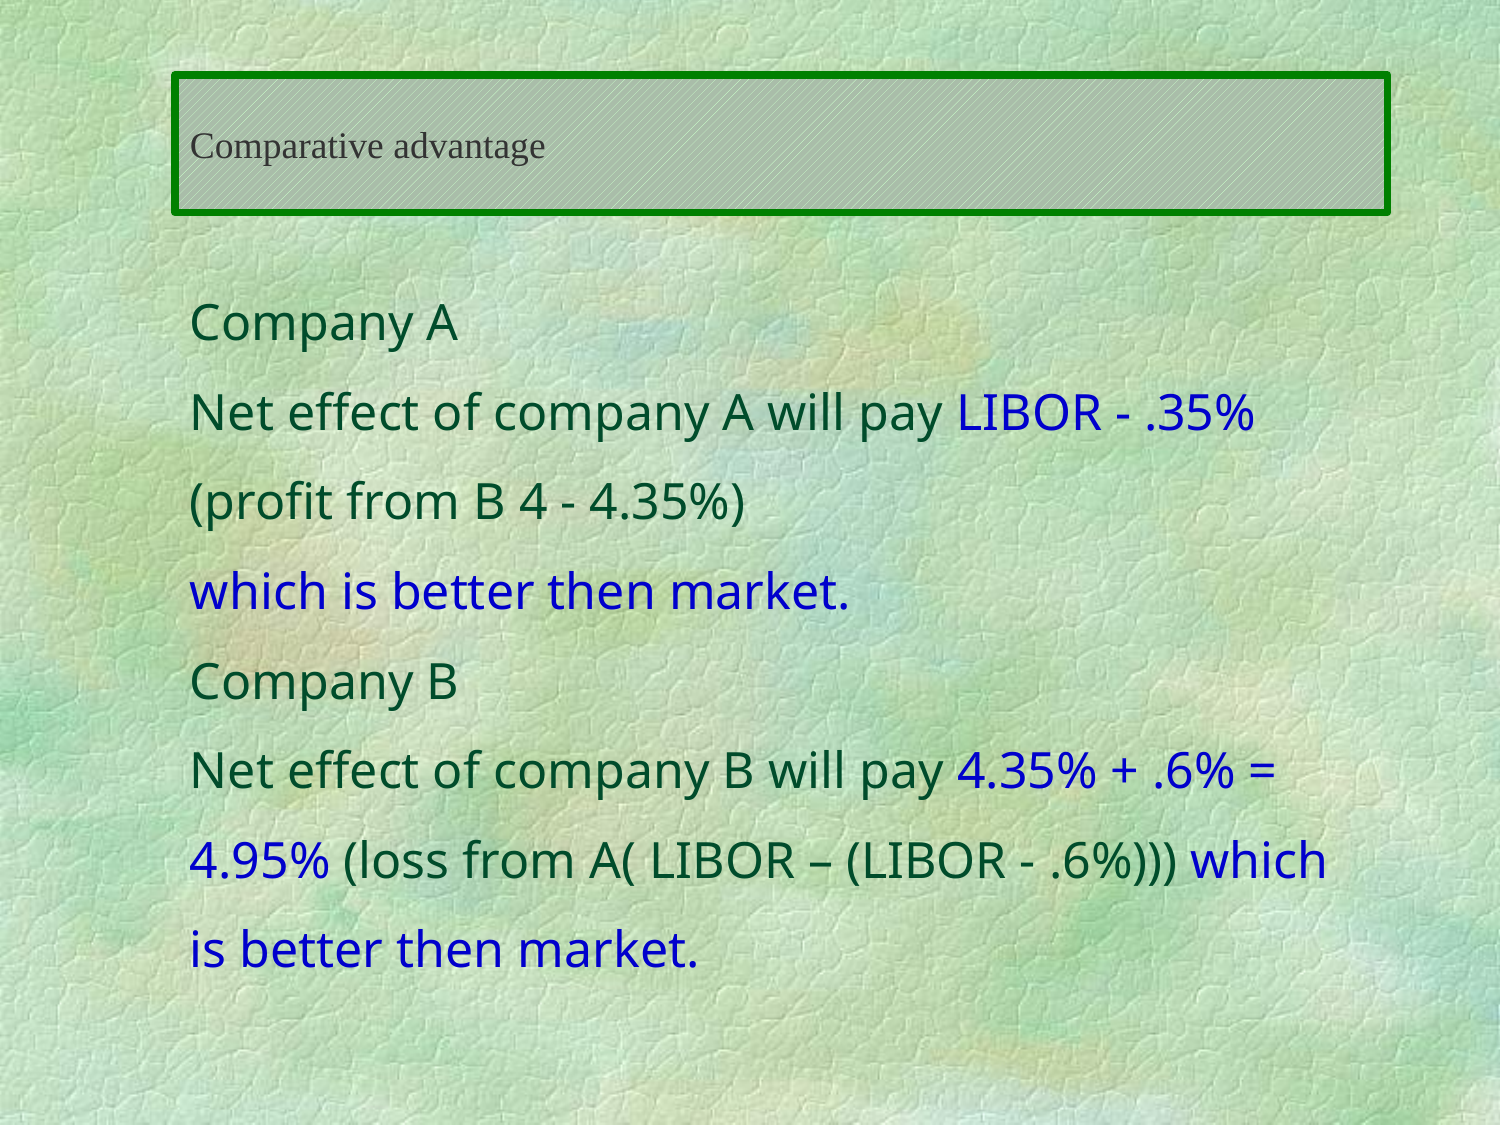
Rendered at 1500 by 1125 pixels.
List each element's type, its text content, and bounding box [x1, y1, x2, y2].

picture [0, 0, 1500, 1125]
text_box Comparative advantage [174, 74, 1388, 213]
title Company A Net effect of company A will pay LIBOR - .35% (profit from B 4 - 4.35%) which is better then market. Company B Net effect of company B will pay 4.35% + .6% = 4.95% (loss from A( LIBOR – (LIBOR - .6%))) which is better then market. [174, 274, 1388, 1076]
